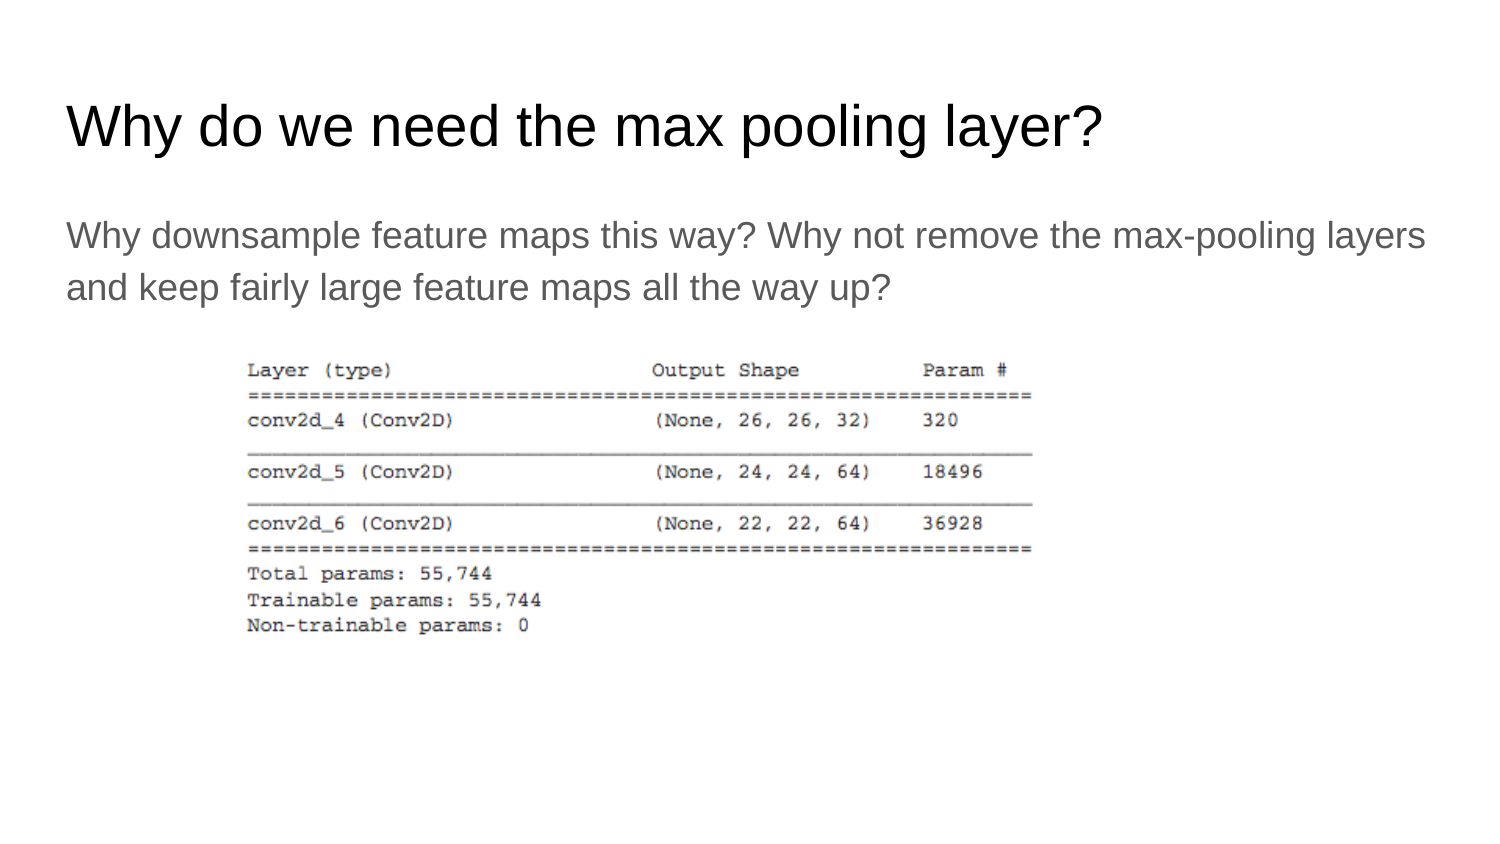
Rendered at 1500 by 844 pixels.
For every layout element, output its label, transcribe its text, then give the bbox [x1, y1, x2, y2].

picture [230, 330, 1169, 644]
list Why downsample feature maps this way? Why not remove the max-pooling layers and keep fairly large feature maps all the way up? [51, 189, 1449, 750]
title Why do we need the max pooling layer? [51, 72, 1449, 167]
